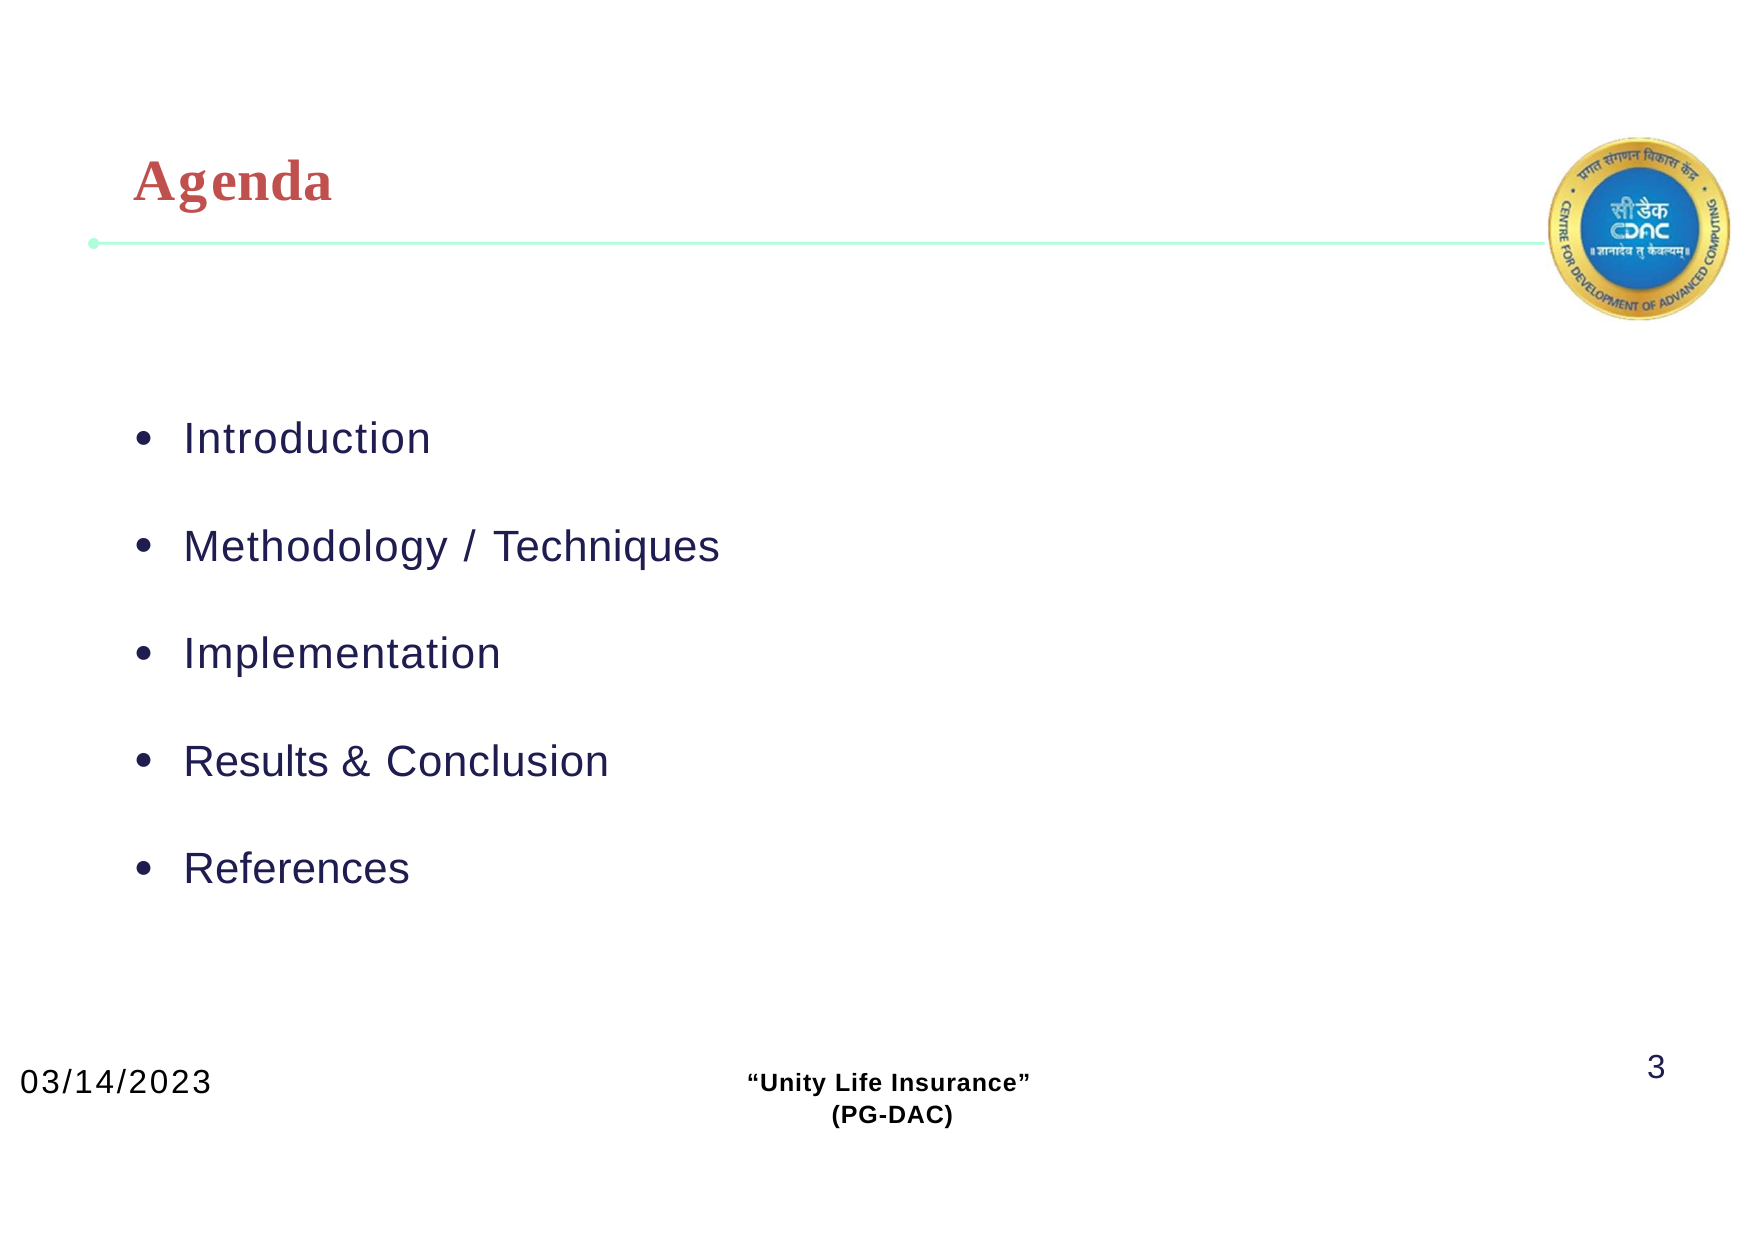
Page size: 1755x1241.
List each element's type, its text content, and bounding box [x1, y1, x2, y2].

slide_number “Unity Life Insurance” (PG-DAC) [589, 1063, 1188, 1241]
footer 03/14/2023 [18, 1057, 228, 1241]
slide_number 3 [1640, 1042, 1688, 1241]
picture [1546, 135, 1732, 322]
title Agenda [131, 140, 336, 350]
text_box Introduction Methodology / Techniques Implementation Results & Conclusion References [131, 408, 729, 893]
